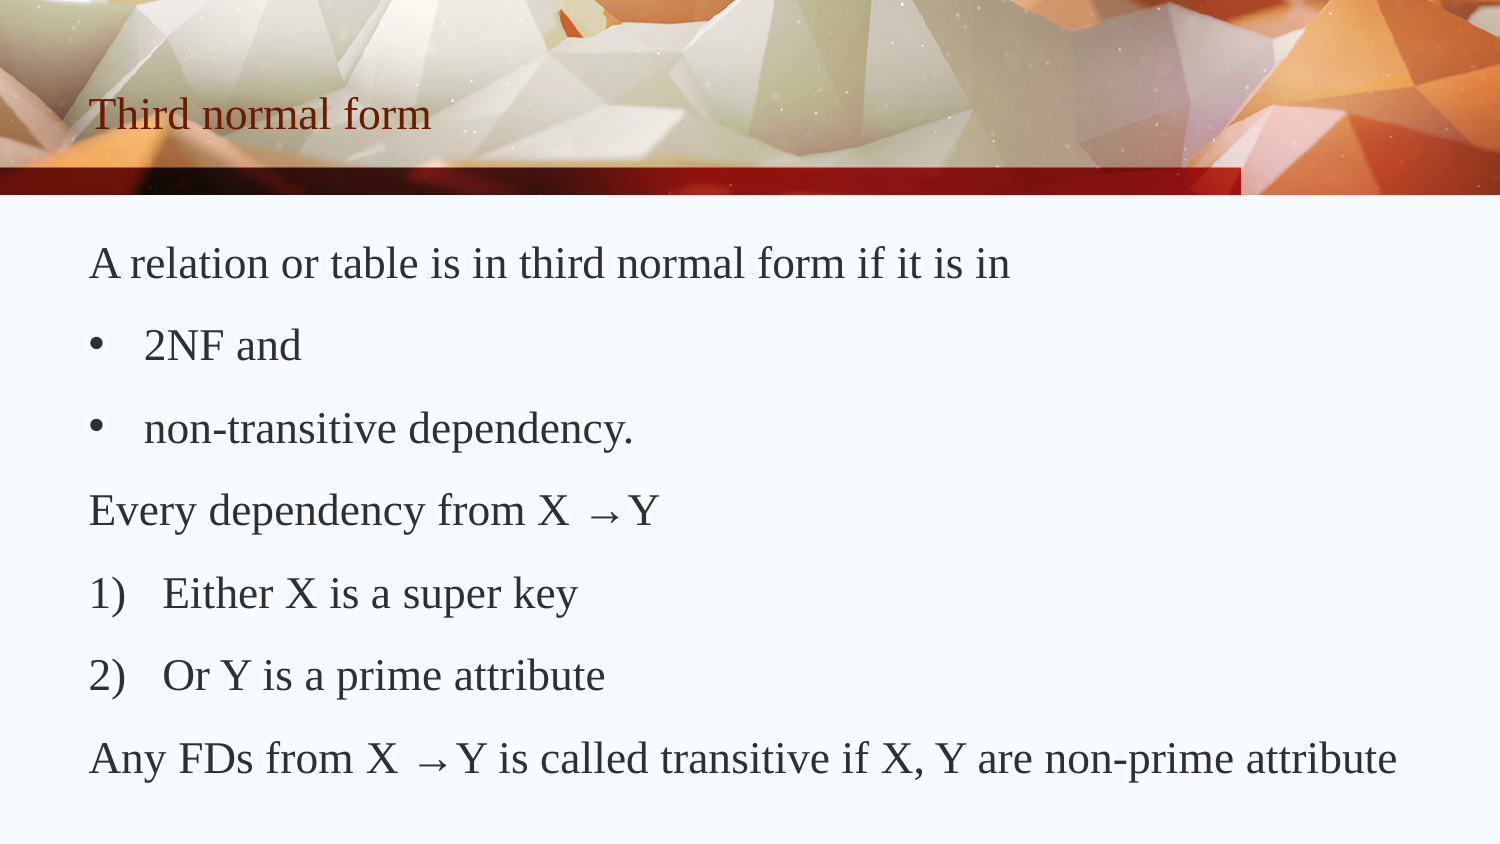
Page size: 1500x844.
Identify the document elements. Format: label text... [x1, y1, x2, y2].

list A relation or table is in third normal form if it is in 2NF and non-transitive dependency. Every dependency from X →Y Either X is a super key Or Y is a prime attribute Any FDs from X →Y is called transitive if X, Y are non-prime attribute [73, 221, 1427, 798]
title Third normal form [73, 21, 1427, 147]
picture [0, 0, 1500, 844]
